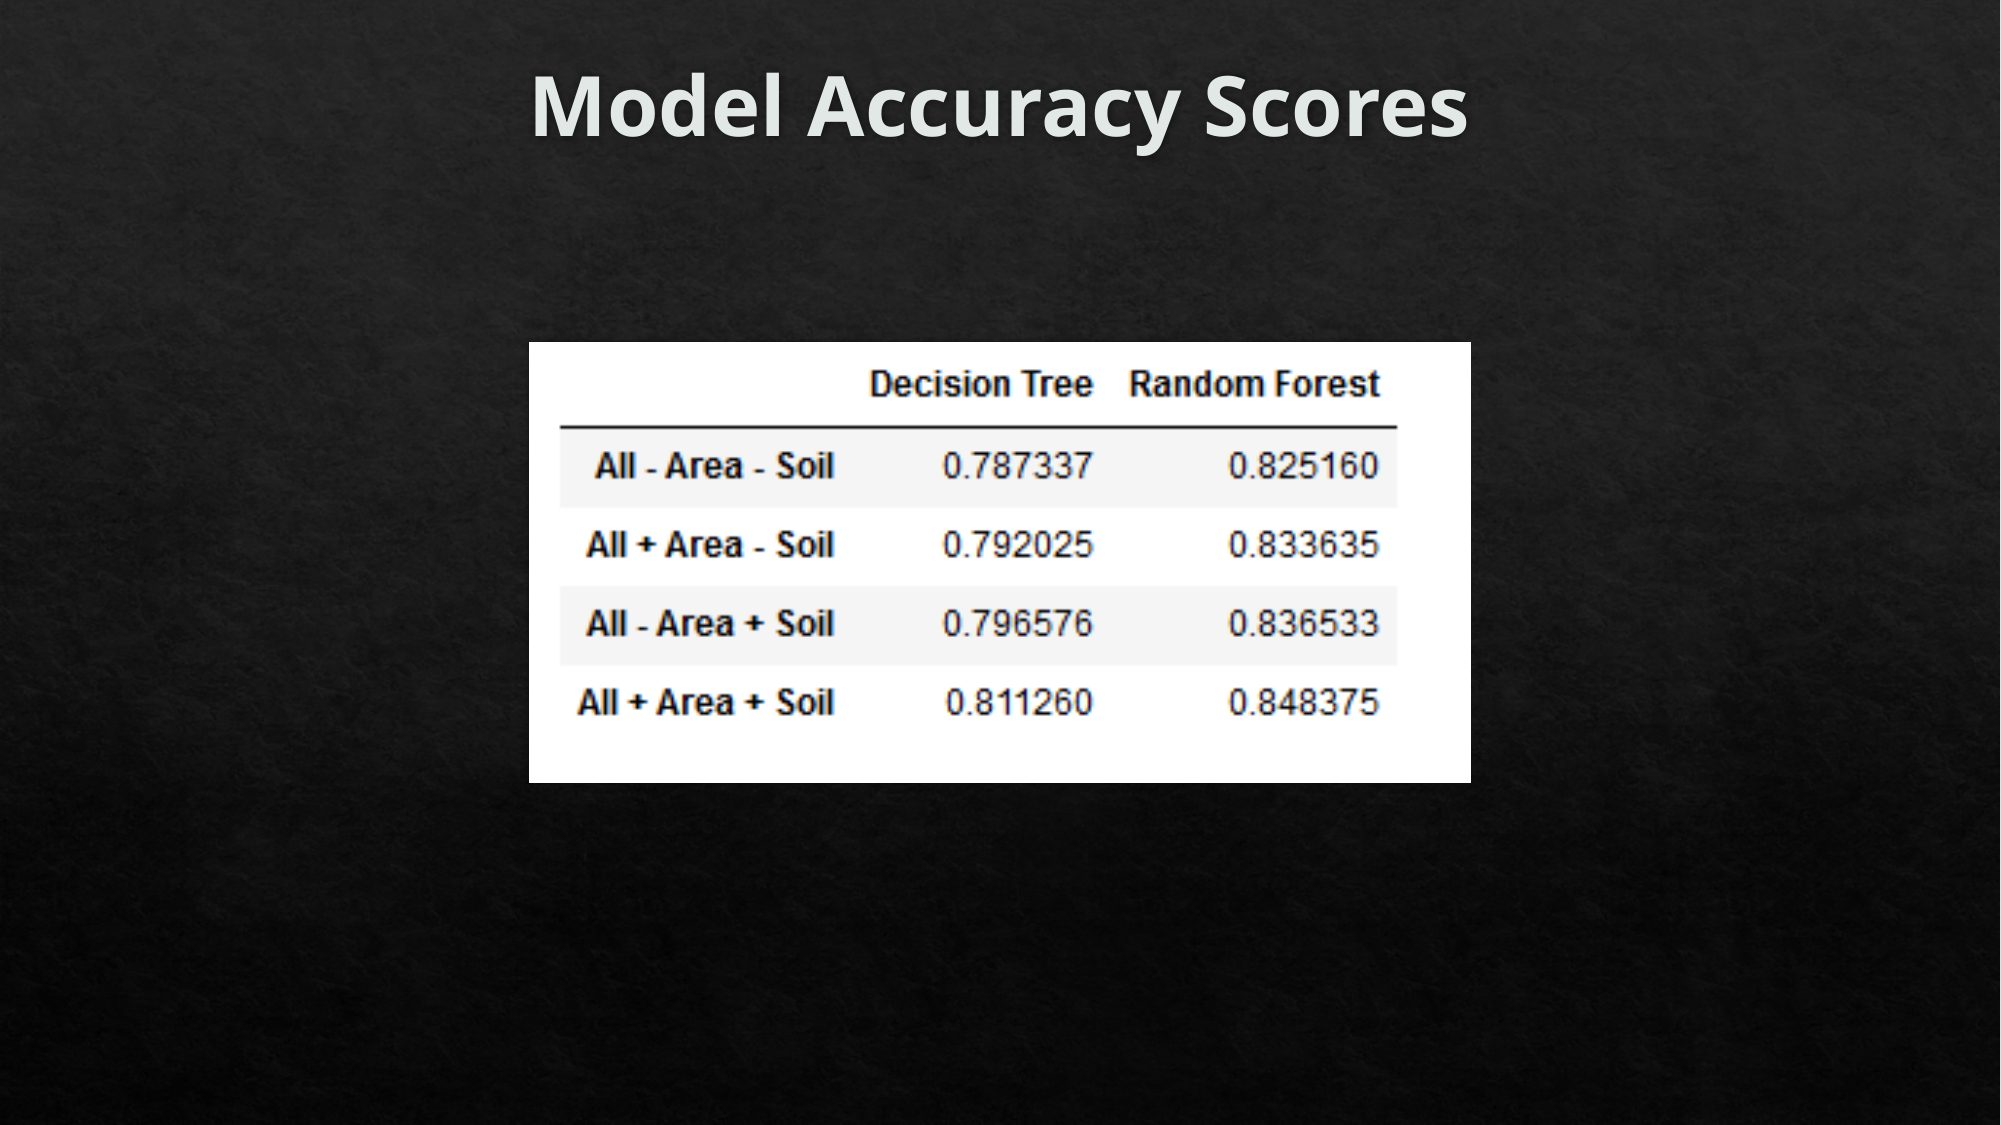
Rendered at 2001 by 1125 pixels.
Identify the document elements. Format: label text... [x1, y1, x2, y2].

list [529, 342, 1471, 783]
title Model Accuracy Scores [150, 0, 1850, 207]
